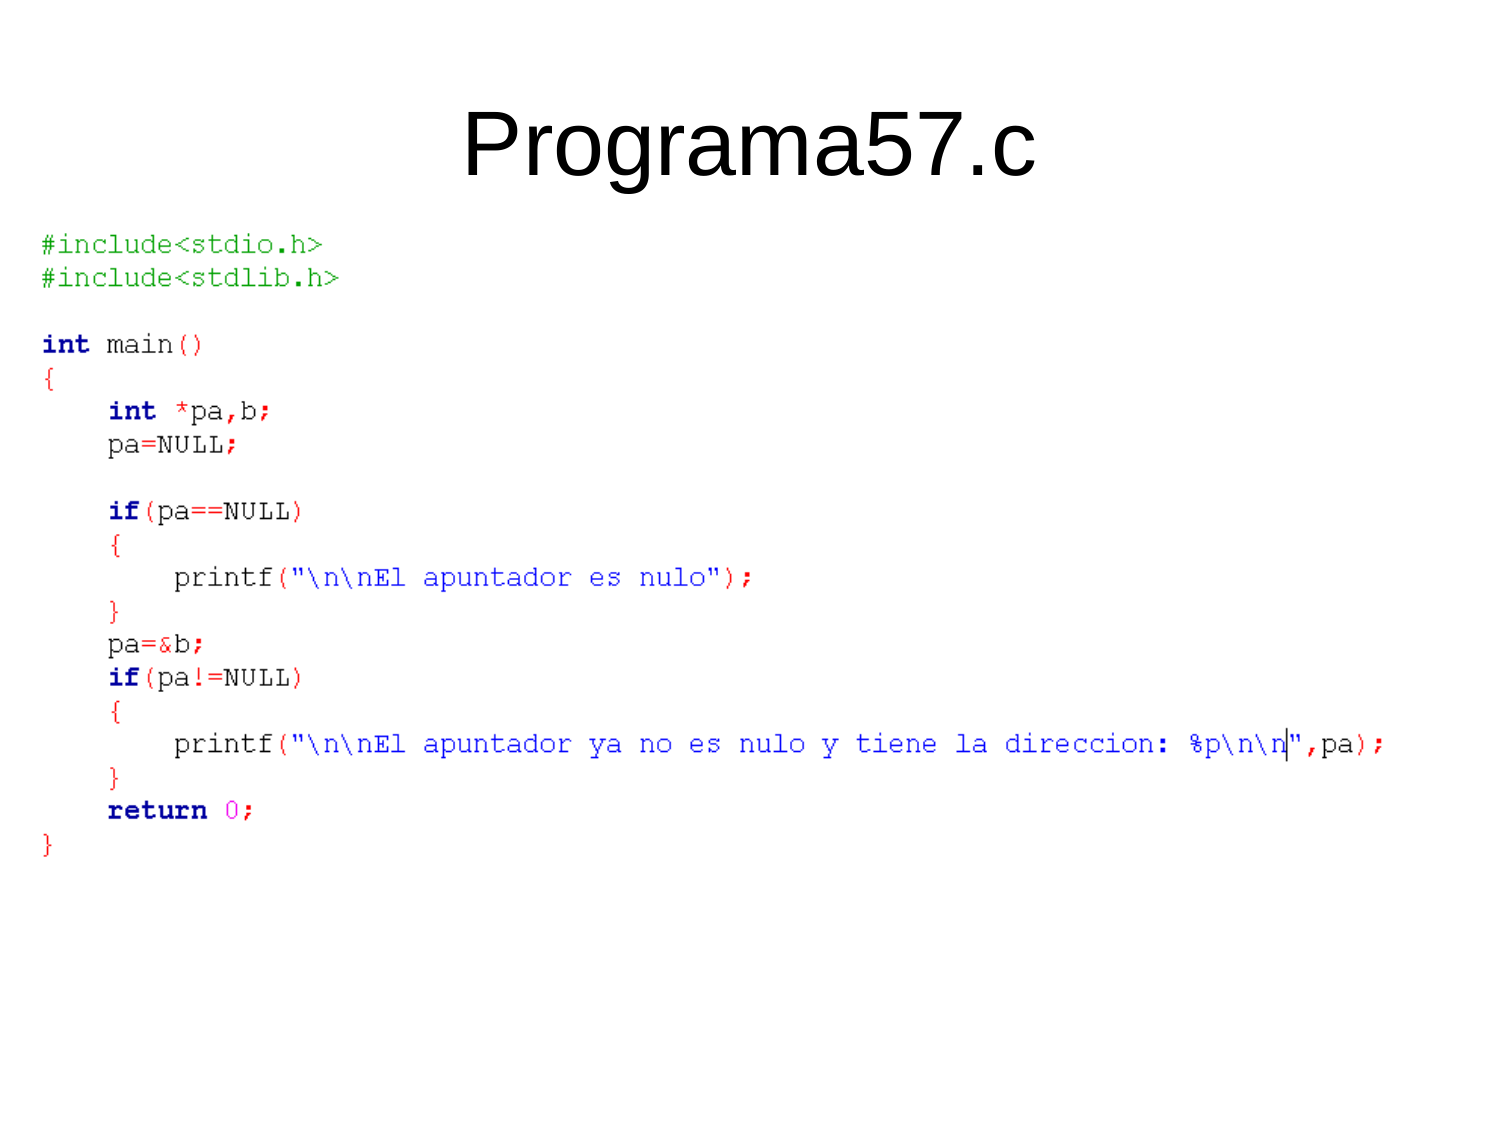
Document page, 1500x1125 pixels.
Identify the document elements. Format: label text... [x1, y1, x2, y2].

title Programa57.c [75, 45, 1425, 233]
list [41, 232, 1392, 869]
